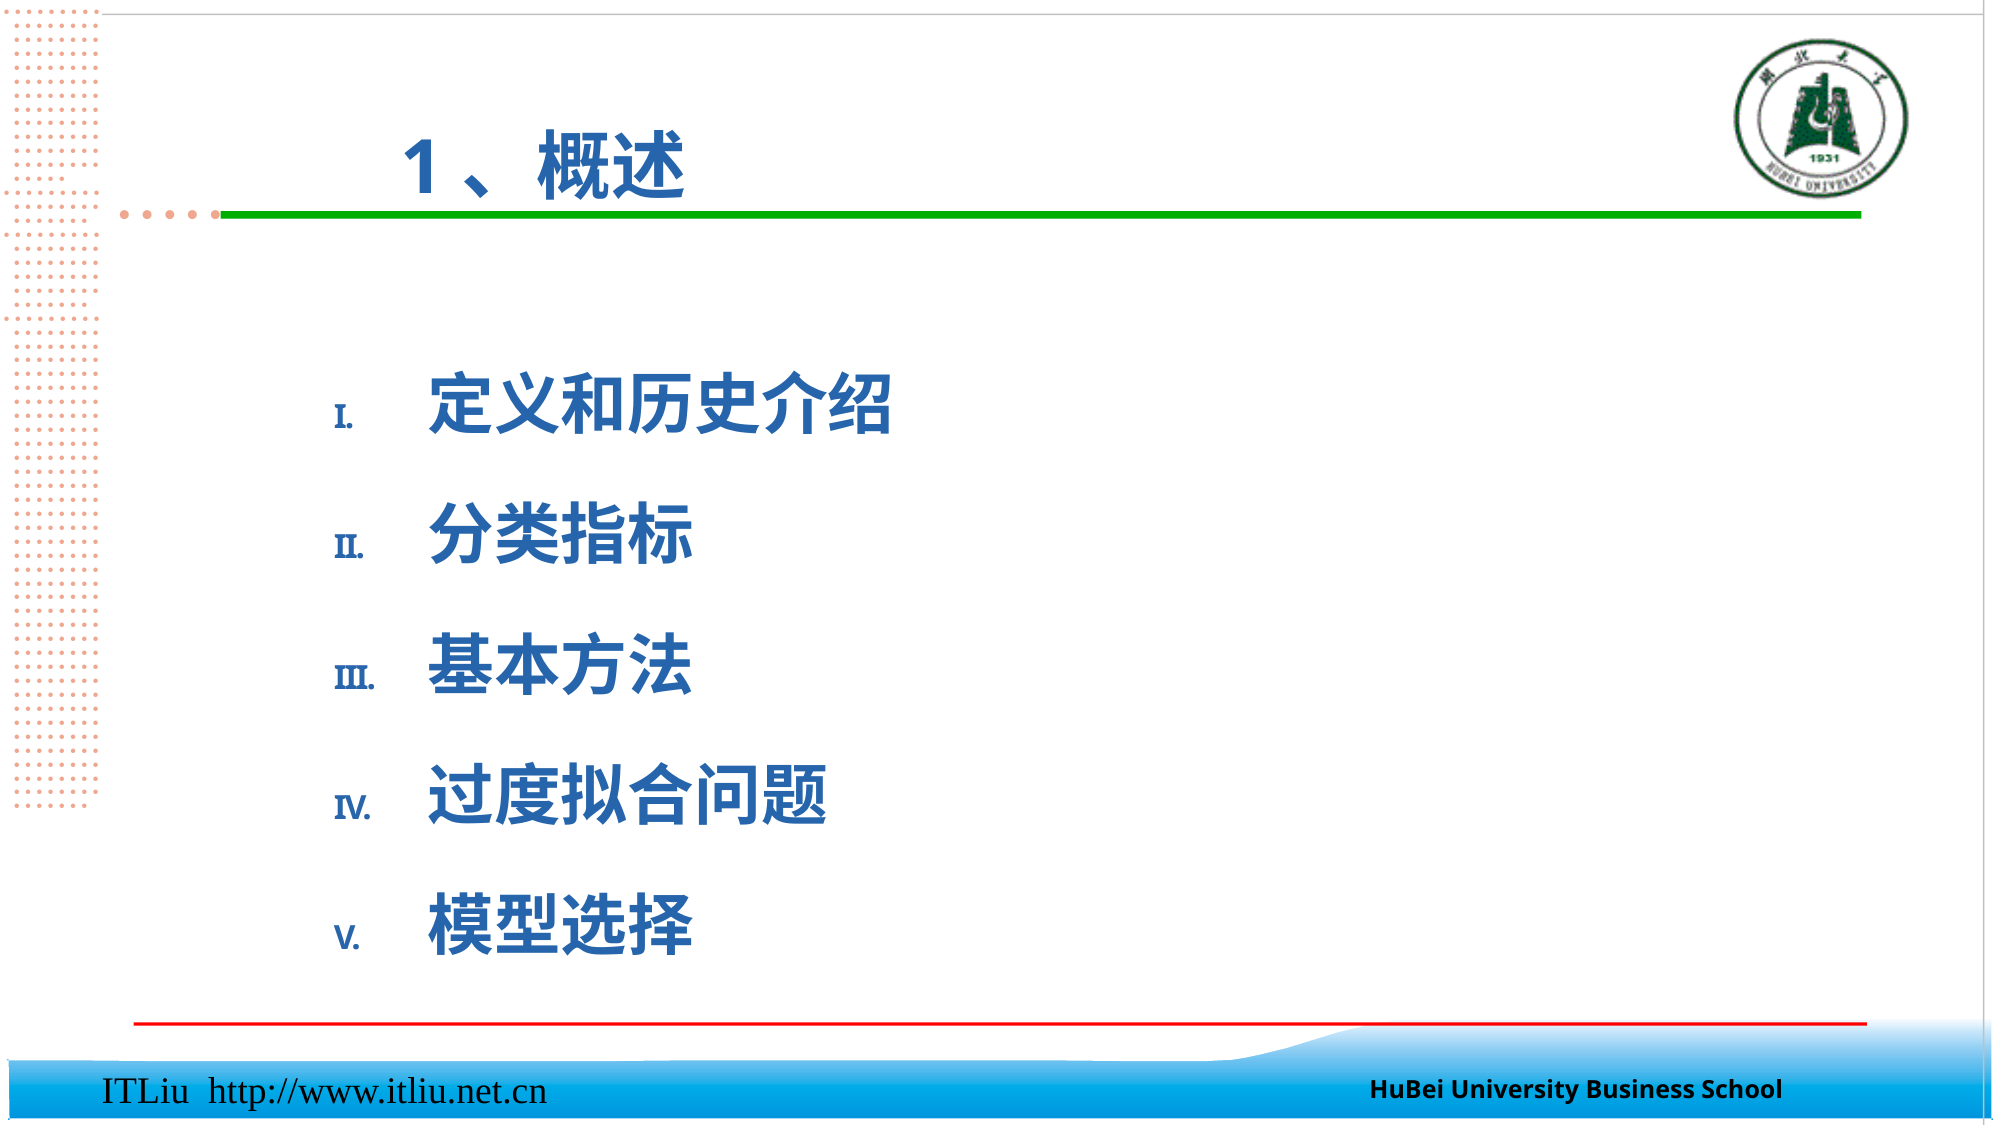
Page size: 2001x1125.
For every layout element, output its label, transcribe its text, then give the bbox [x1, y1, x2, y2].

picture [1732, 37, 1917, 202]
text_box 定义和历史介绍 分类指标 基本方法 过度拟合问题 模型选择 [244, 314, 2000, 1012]
text_box 1、概述 [385, 66, 1437, 217]
